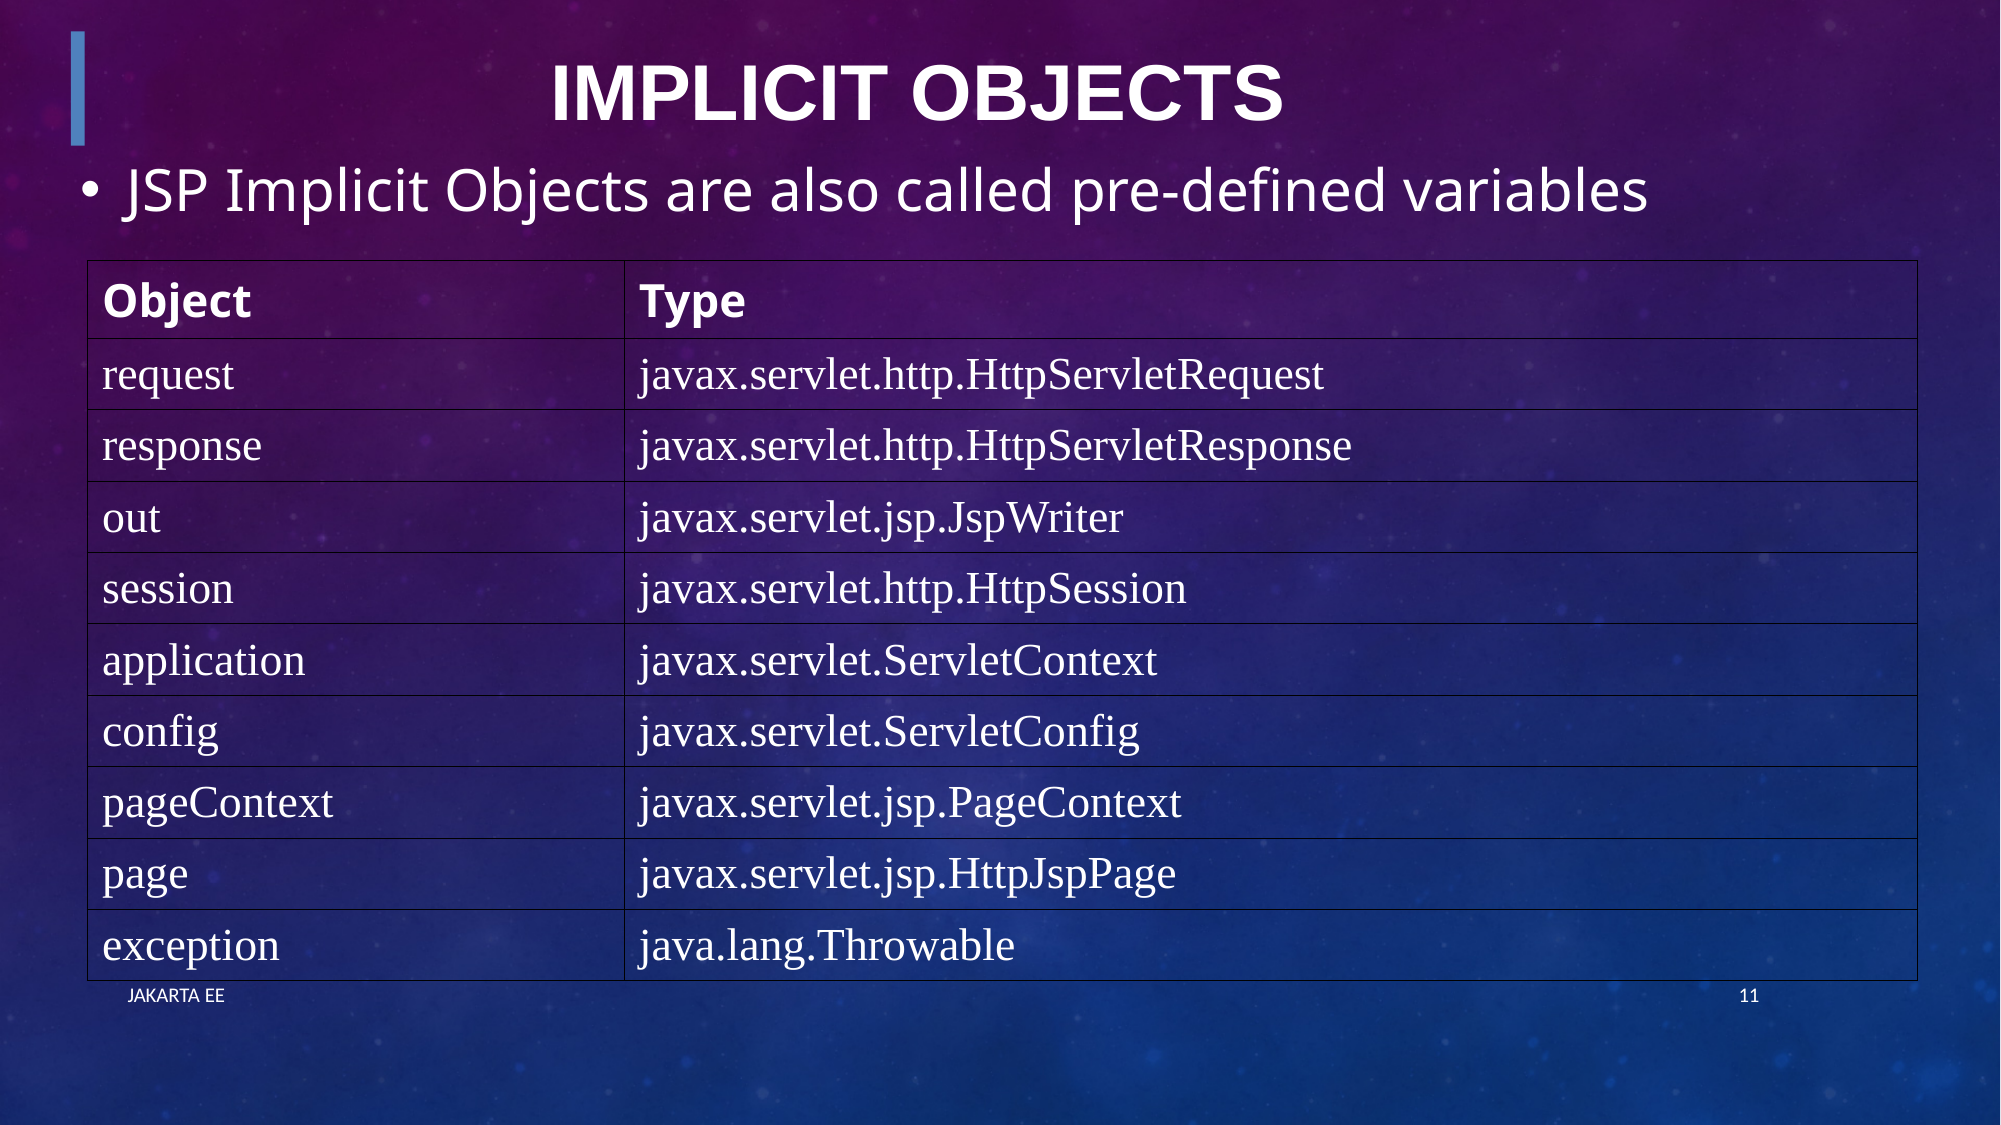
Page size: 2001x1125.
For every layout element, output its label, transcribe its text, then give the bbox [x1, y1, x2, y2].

table_header Type [625, 296, 1917, 338]
table_header Object [88, 296, 624, 338]
table_cell javax.servlet.jsp.HttpJspPage [625, 839, 1917, 909]
table_cell response [88, 410, 624, 481]
table_cell exception [88, 910, 624, 980]
table_cell javax.servlet.ServletConfig [625, 696, 1917, 766]
table_cell session [88, 553, 624, 623]
slide_number 11 [1684, 963, 1775, 1025]
picture [0, 0, 2001, 1125]
table_cell request [88, 339, 624, 409]
title Implicit Objects [86, 31, 1301, 145]
table_cell application [88, 624, 624, 695]
table_cell config [88, 696, 624, 766]
table_cell javax.servlet.ServletContext [625, 624, 1917, 695]
list JSP Implicit Objects are also called pre-defined variables [65, 145, 1953, 1073]
table_cell javax.servlet.http.HttpServletRequest [625, 339, 1917, 409]
table_cell out [88, 482, 624, 552]
table_cell page [88, 839, 624, 909]
footer JAKARTA EE [112, 963, 1397, 1025]
table_cell javax.servlet.jsp.JspWriter [625, 482, 1917, 552]
table_cell pageContext [88, 767, 624, 838]
table_cell java.lang.Throwable [625, 910, 1917, 980]
text_box [86, 191, 2000, 296]
table_cell javax.servlet.http.HttpSession [625, 553, 1917, 623]
table_cell javax.servlet.http.HttpServletResponse [625, 410, 1917, 481]
table_cell javax.servlet.jsp.PageContext [625, 767, 1917, 838]
